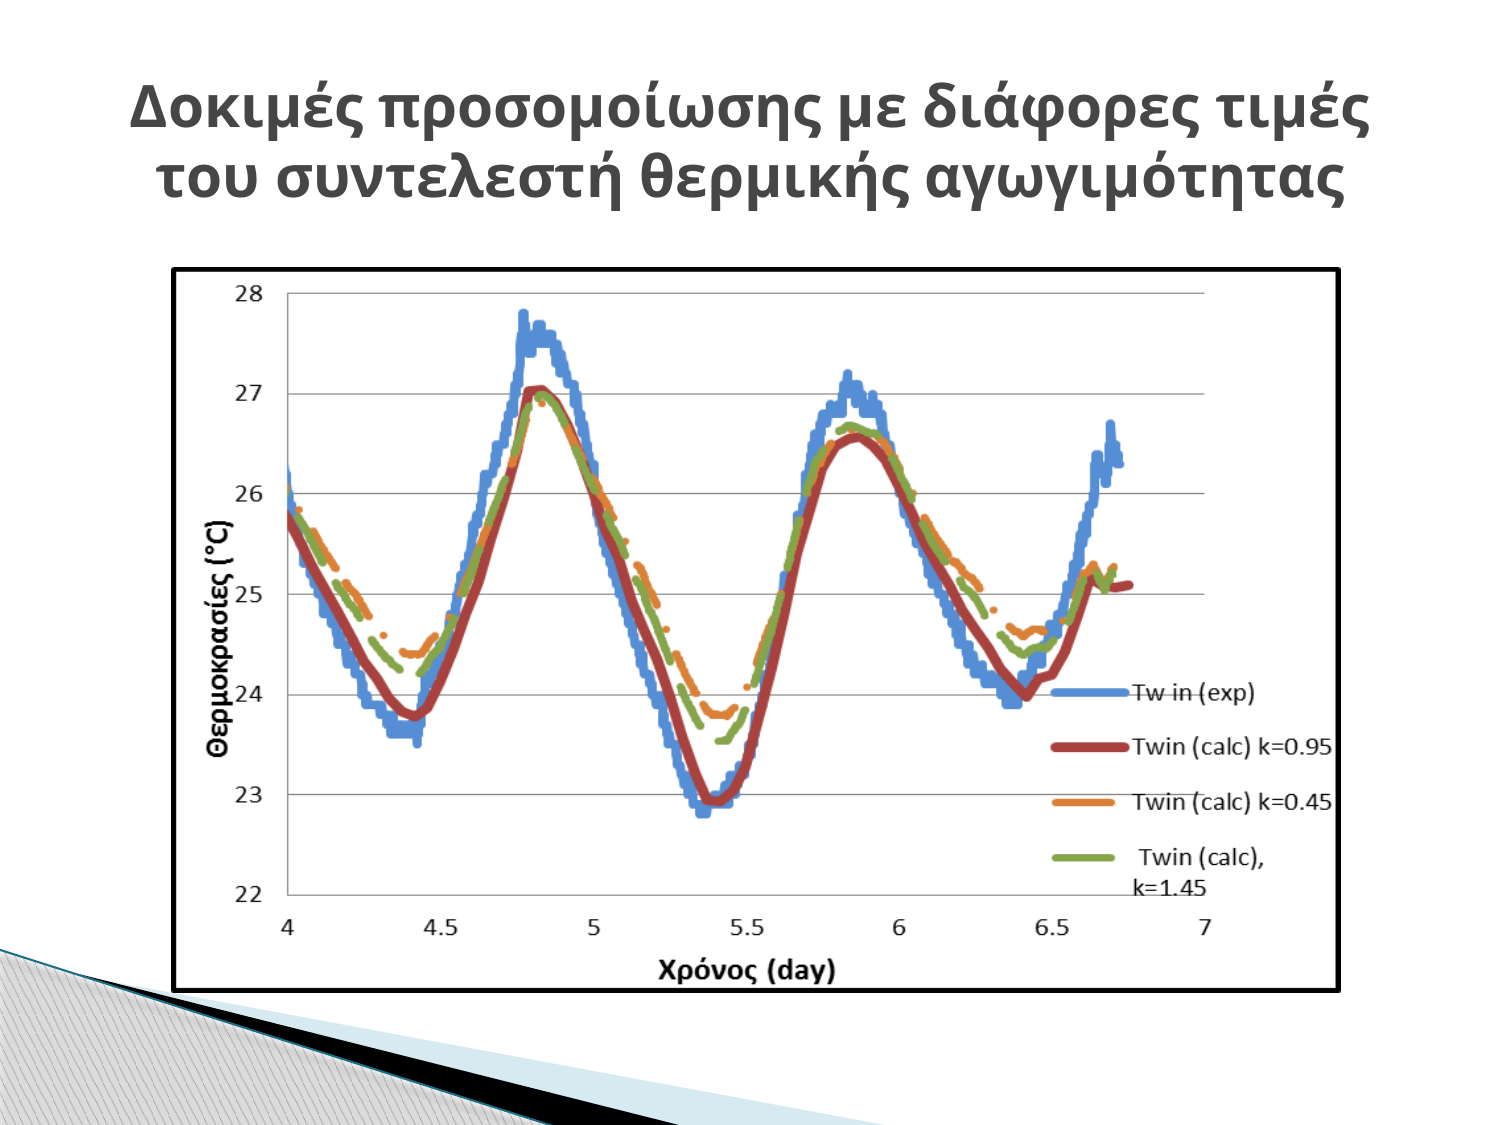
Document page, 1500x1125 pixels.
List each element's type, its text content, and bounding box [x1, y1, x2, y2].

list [170, 267, 1341, 993]
title Δοκιμές προσομοίωσης με διάφορες τιμές του συντελεστή θερμικής αγωγιμότητας [75, 45, 1425, 233]
